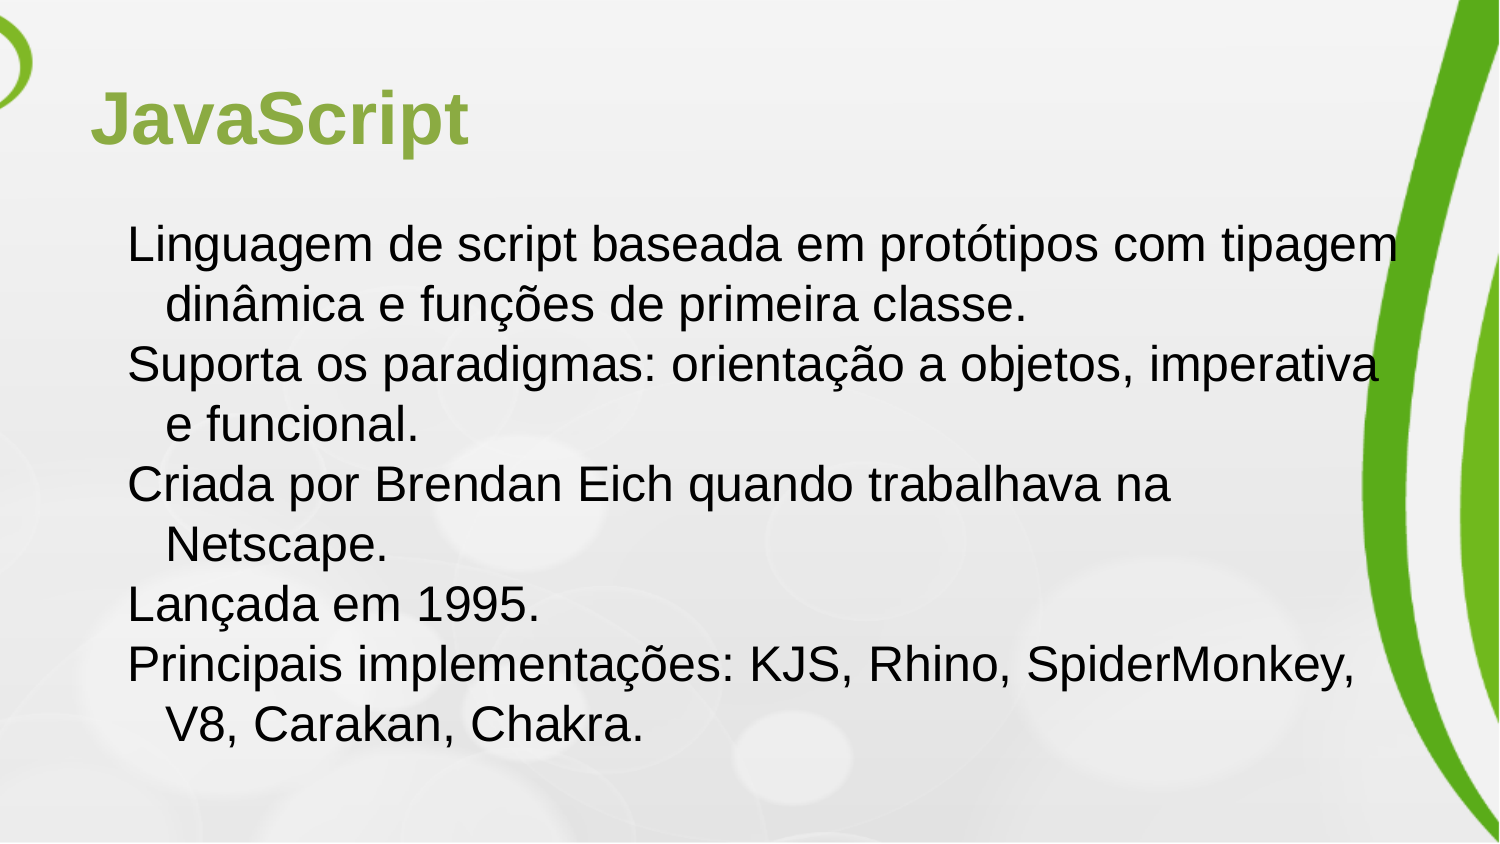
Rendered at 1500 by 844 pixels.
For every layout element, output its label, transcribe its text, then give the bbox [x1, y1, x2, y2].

picture [0, 0, 1500, 844]
title JavaScript [75, 33, 1425, 175]
list Linguagem de script baseada em protótipos com tipagem dinâmica e funções de primeira classe. Suporta os paradigmas: orientação a objetos, imperativa e funcional. Criada por Brendan Eich quando trabalhava na Netscape. Lançada em 1995. Principais implementações: KJS, Rhino, SpiderMonkey, V8, Carakan, Chakra. [75, 196, 1425, 808]
